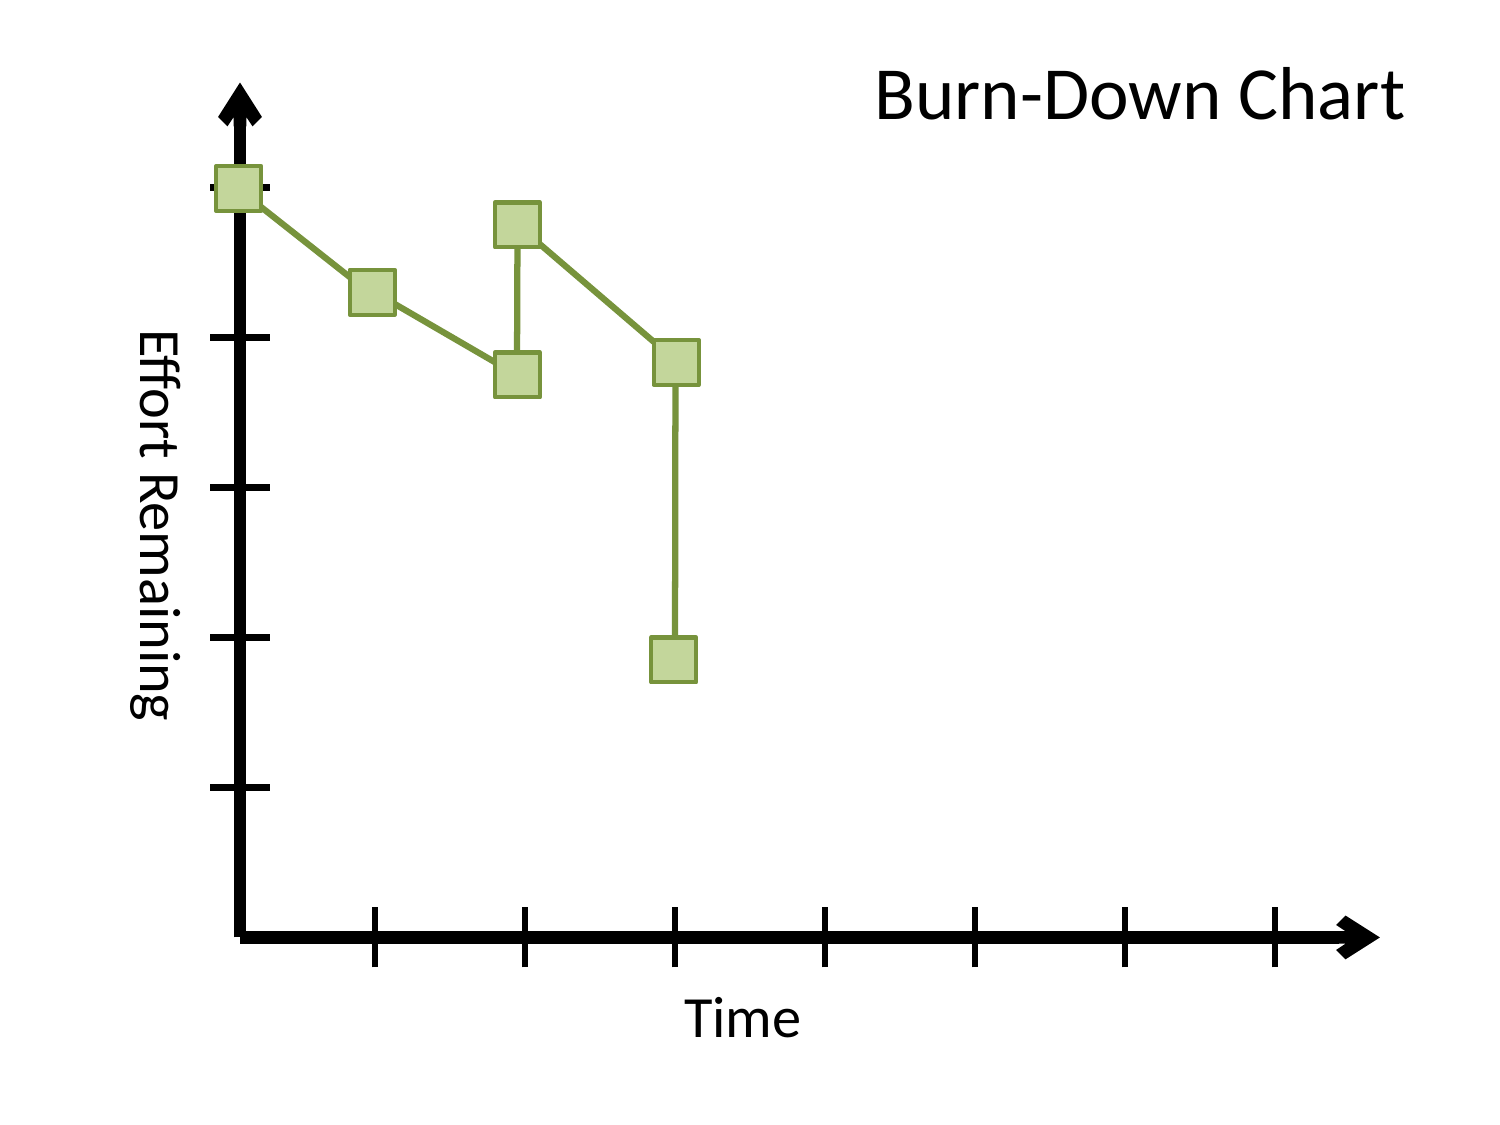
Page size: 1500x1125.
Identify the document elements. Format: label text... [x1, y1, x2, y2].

text_box [214, 188, 237, 213]
text_box [649, 635, 698, 684]
text_box [214, 196, 233, 213]
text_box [517, 224, 676, 361]
text_box [348, 304, 369, 317]
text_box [239, 189, 373, 296]
text_box [376, 268, 397, 290]
text_box [652, 369, 670, 387]
text_box [678, 338, 701, 387]
text_box [493, 369, 542, 399]
text_box Burn-Down Chart [839, 37, 1440, 143]
text_box [214, 164, 235, 186]
text_box Effort Remaining [121, 307, 206, 744]
text_box [493, 200, 542, 249]
text_box [245, 164, 263, 186]
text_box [374, 292, 518, 376]
text_box Time [525, 971, 961, 1057]
